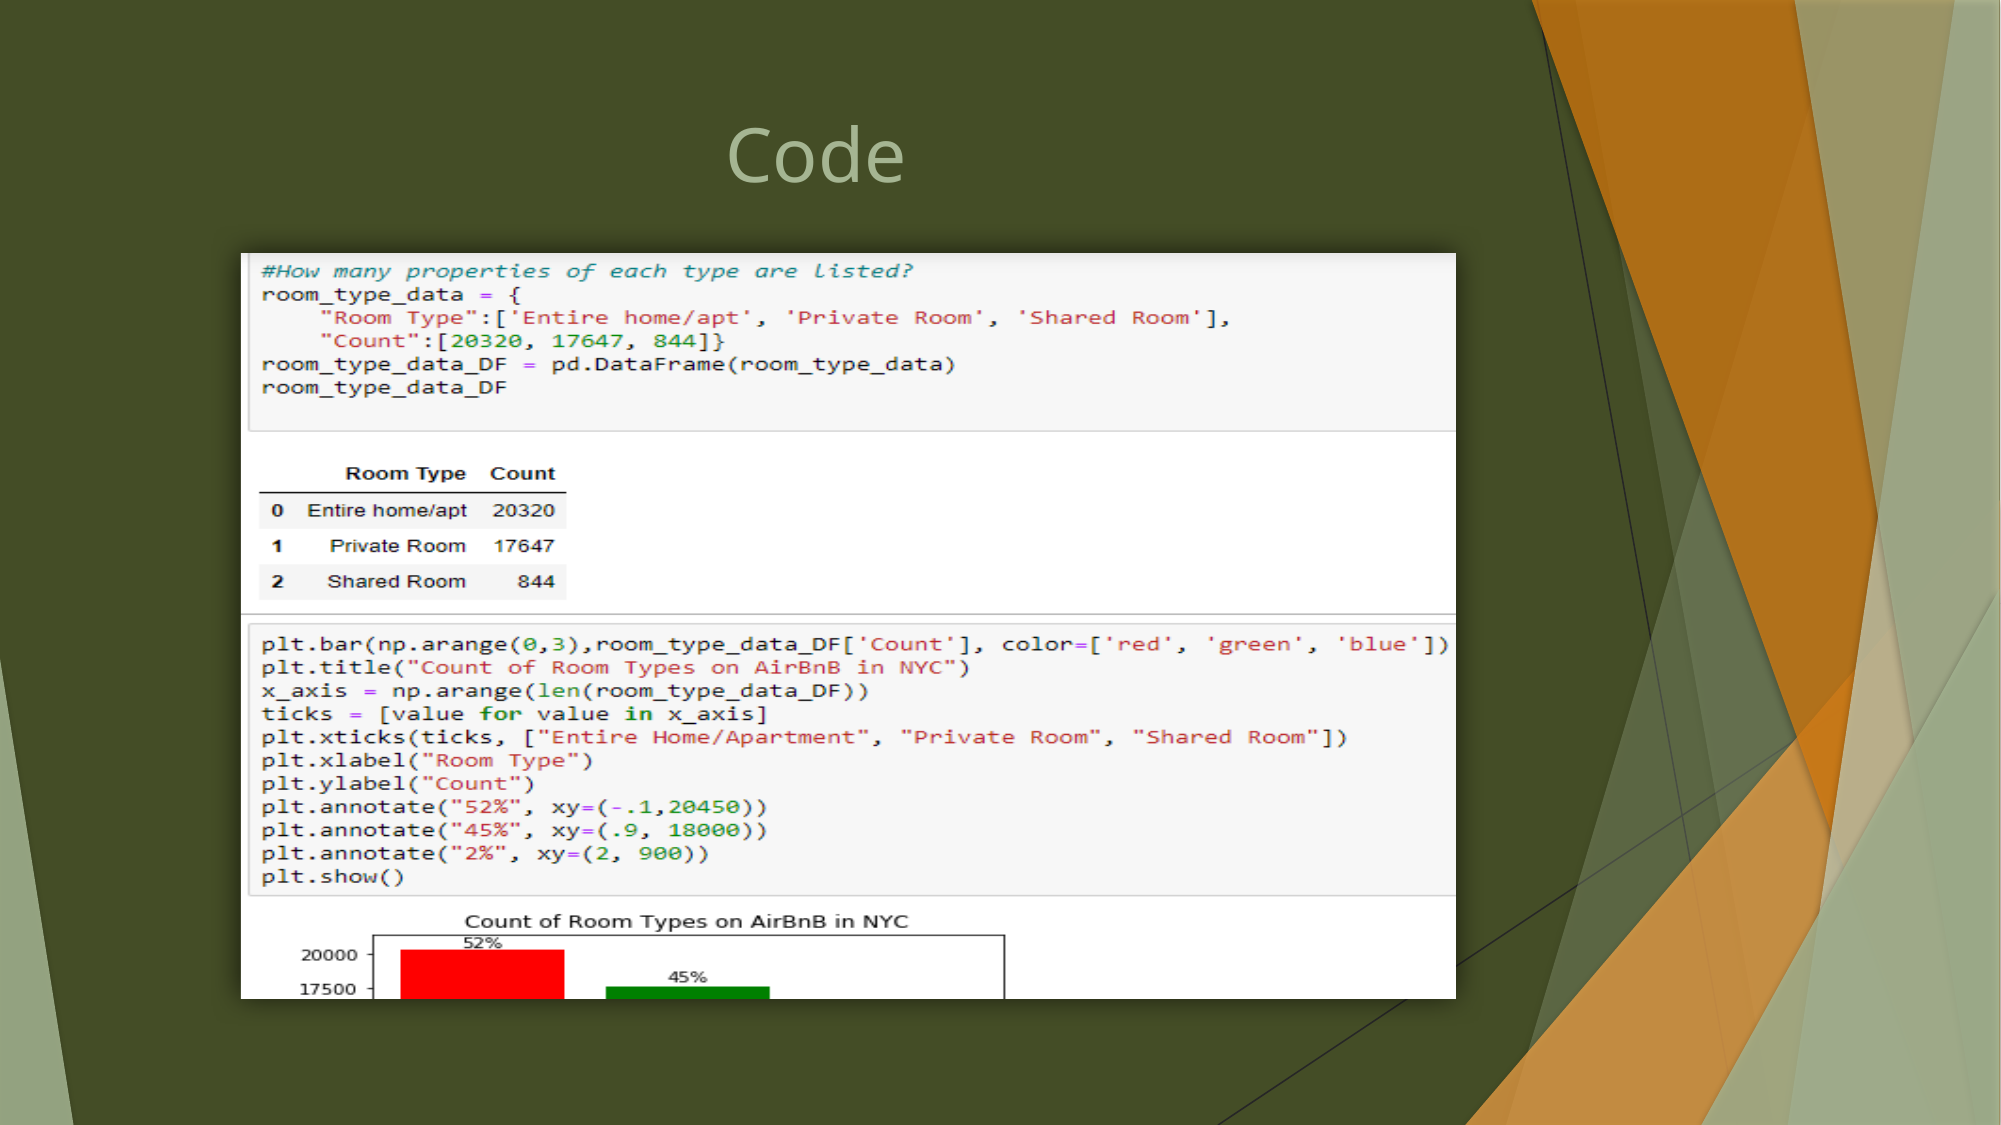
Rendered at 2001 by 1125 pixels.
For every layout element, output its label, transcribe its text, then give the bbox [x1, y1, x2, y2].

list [240, 252, 1457, 999]
title Code [111, 99, 1522, 317]
